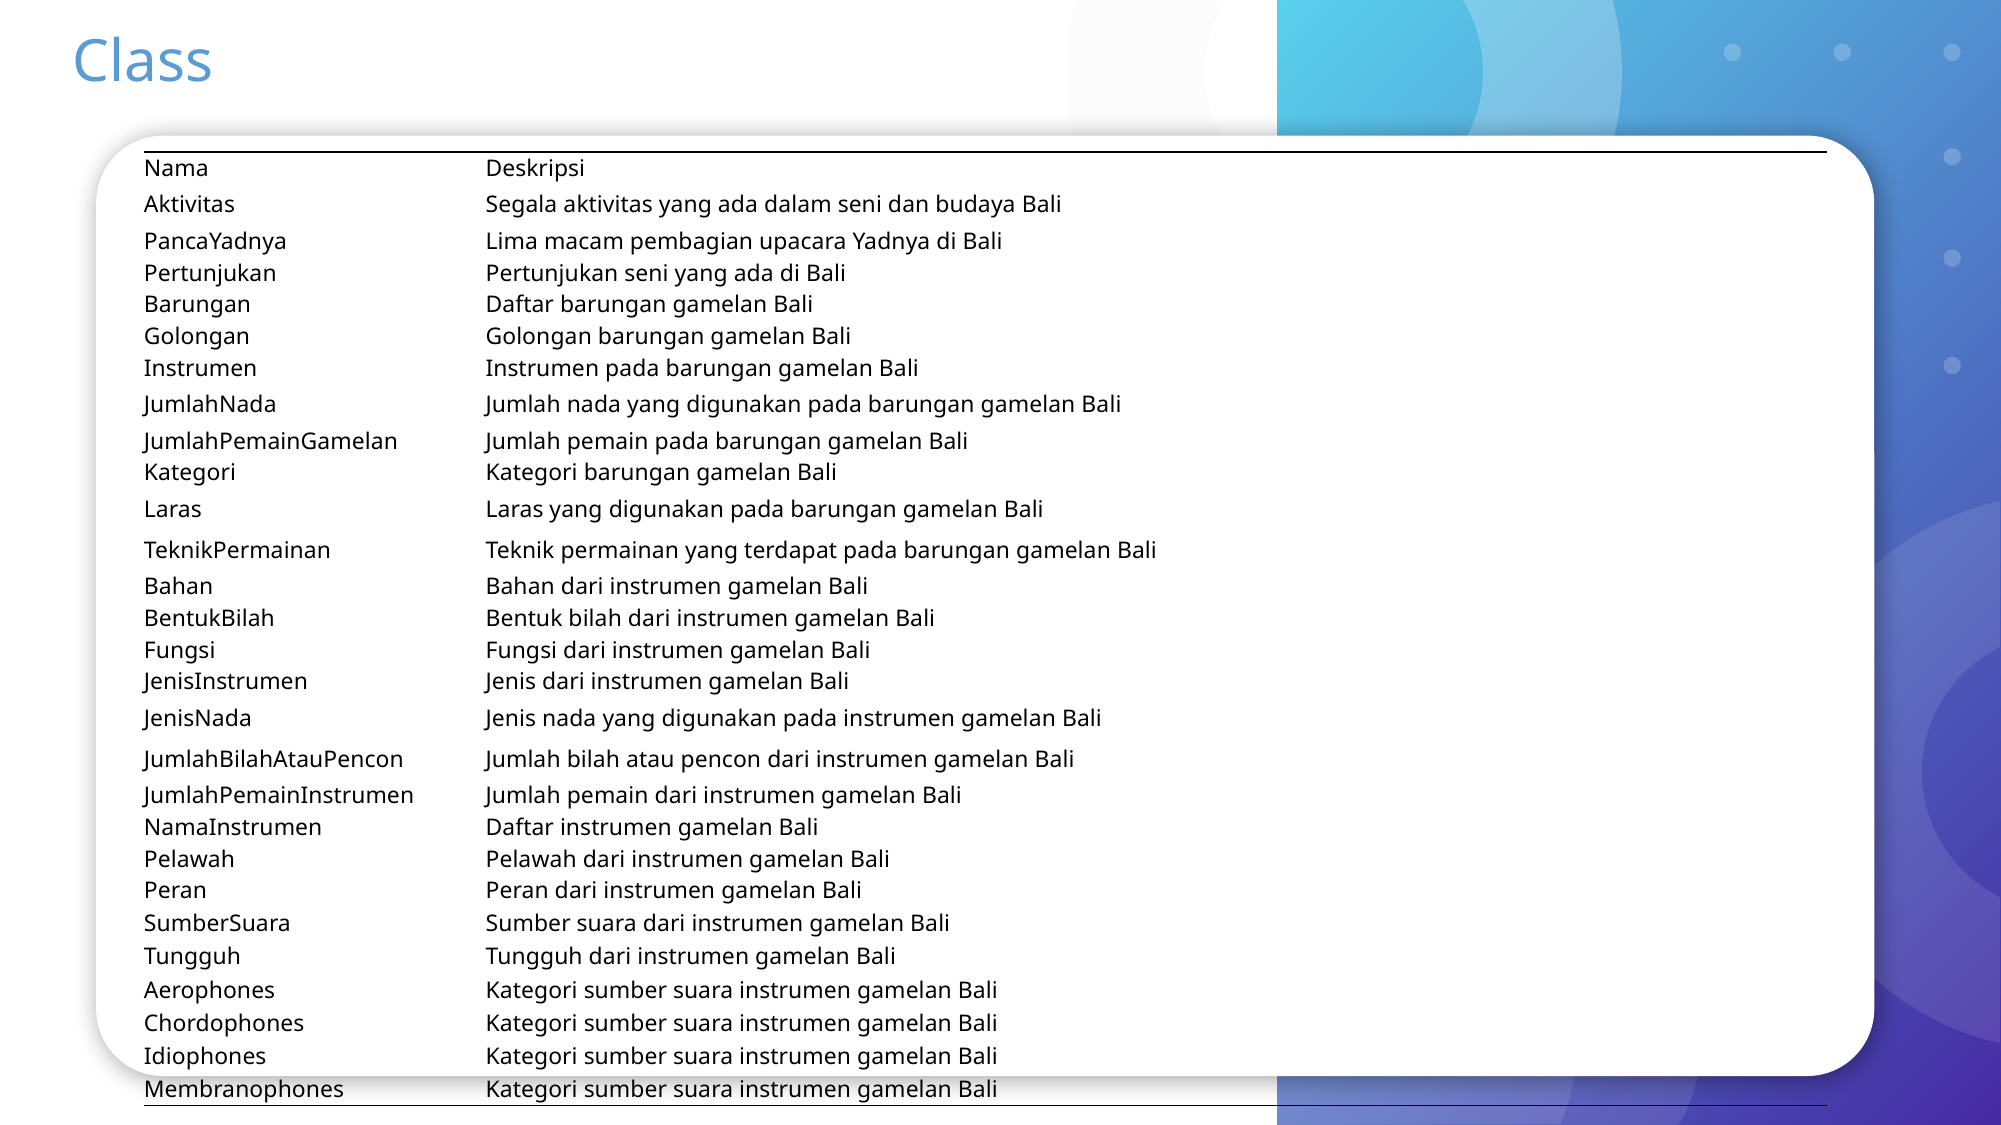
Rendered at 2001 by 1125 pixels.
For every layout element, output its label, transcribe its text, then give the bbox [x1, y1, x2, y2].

table_cell Chordophones [144, 1006, 485, 1039]
table_cell Pertunjukan [144, 256, 485, 288]
table_cell Kategori sumber suara instrumen gamelan Bali [485, 972, 1065, 1006]
table_cell Jumlah pemain dari instrumen gamelan Bali [485, 779, 1065, 811]
table_cell Daftar instrumen gamelan Bali [485, 811, 1065, 842]
table_cell BentukBilah [144, 601, 485, 633]
table_cell JumlahPemainInstrumen [144, 779, 485, 811]
table_cell Aktivitas [144, 183, 485, 224]
table_cell Fungsi dari instrumen gamelan Bali [485, 633, 1065, 665]
table_cell Sumber suara dari instrumen gamelan Bali [485, 906, 1065, 939]
table_cell SumberSuara [144, 906, 485, 939]
table_cell Bahan [144, 570, 485, 601]
table_cell Peran [144, 874, 485, 906]
table_cell Membranophones [144, 1072, 485, 1105]
table_cell JumlahBilahAtauPencon [144, 738, 485, 779]
table_cell Jumlah pemain pada barungan gamelan Bali [485, 424, 1065, 456]
table_cell JenisInstrumen [144, 665, 485, 697]
table_header Deskripsi [485, 153, 1065, 183]
table_cell Lima macam pembagian upacara Yadnya di Bali [485, 224, 1065, 256]
table_cell Golongan barungan gamelan Bali [485, 320, 1065, 351]
table_cell Bentuk bilah dari instrumen gamelan Bali [485, 601, 1065, 633]
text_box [1065, 0, 2000, 1125]
title Class [57, 4, 1065, 121]
table_cell Idiophones [144, 1039, 485, 1072]
table_cell Laras [144, 488, 485, 529]
table_cell NamaInstrumen [144, 811, 485, 842]
table_cell JenisNada [144, 697, 485, 738]
table_cell Laras yang digunakan pada barungan gamelan Bali [485, 488, 1065, 529]
table_cell Kategori sumber suara instrumen gamelan Bali [485, 1039, 1065, 1072]
table_cell Instrumen [144, 351, 485, 383]
table_cell TeknikPermainan [144, 529, 485, 570]
table_cell Kategori [144, 456, 485, 488]
table_cell Jumlah nada yang digunakan pada barungan gamelan Bali [485, 383, 1065, 424]
table_cell Kategori sumber suara instrumen gamelan Bali [485, 1006, 1065, 1039]
table_cell Barungan [144, 288, 485, 320]
table_cell Bahan dari instrumen gamelan Bali [485, 570, 1065, 601]
table_cell Instrumen pada barungan gamelan Bali [485, 351, 1065, 383]
table_cell Pelawah [144, 842, 485, 874]
table_cell Aerophones [144, 972, 485, 1006]
table_cell PancaYadnya [144, 224, 485, 256]
table_cell Segala aktivitas yang ada dalam seni dan budaya Bali [485, 183, 1065, 224]
table_cell Jumlah bilah atau pencon dari instrumen gamelan Bali [485, 738, 1065, 779]
table_header Nama [144, 153, 485, 183]
table_cell JumlahPemainGamelan [144, 424, 485, 456]
table_cell Jenis nada yang digunakan pada instrumen gamelan Bali [485, 697, 1065, 738]
table_cell Peran dari instrumen gamelan Bali [485, 874, 1065, 906]
table_cell Kategori barungan gamelan Bali [485, 456, 1065, 488]
table_cell Fungsi [144, 633, 485, 665]
table_cell Tungguh [144, 939, 485, 972]
table_cell Pelawah dari instrumen gamelan Bali [485, 842, 1065, 874]
table_cell Golongan [144, 320, 485, 351]
table_cell Tungguh dari instrumen gamelan Bali [485, 939, 1065, 972]
table_cell Jenis dari instrumen gamelan Bali [485, 665, 1065, 697]
table_cell Teknik permainan yang terdapat pada barungan gamelan Bali [485, 529, 1065, 570]
table_cell JumlahNada [144, 383, 485, 424]
table_cell Pertunjukan seni yang ada di Bali [485, 256, 1065, 288]
table_cell Kategori sumber suara instrumen gamelan Bali [485, 1072, 1065, 1105]
text_box [95, 134, 1065, 1075]
table_cell Daftar barungan gamelan Bali [485, 288, 1065, 320]
